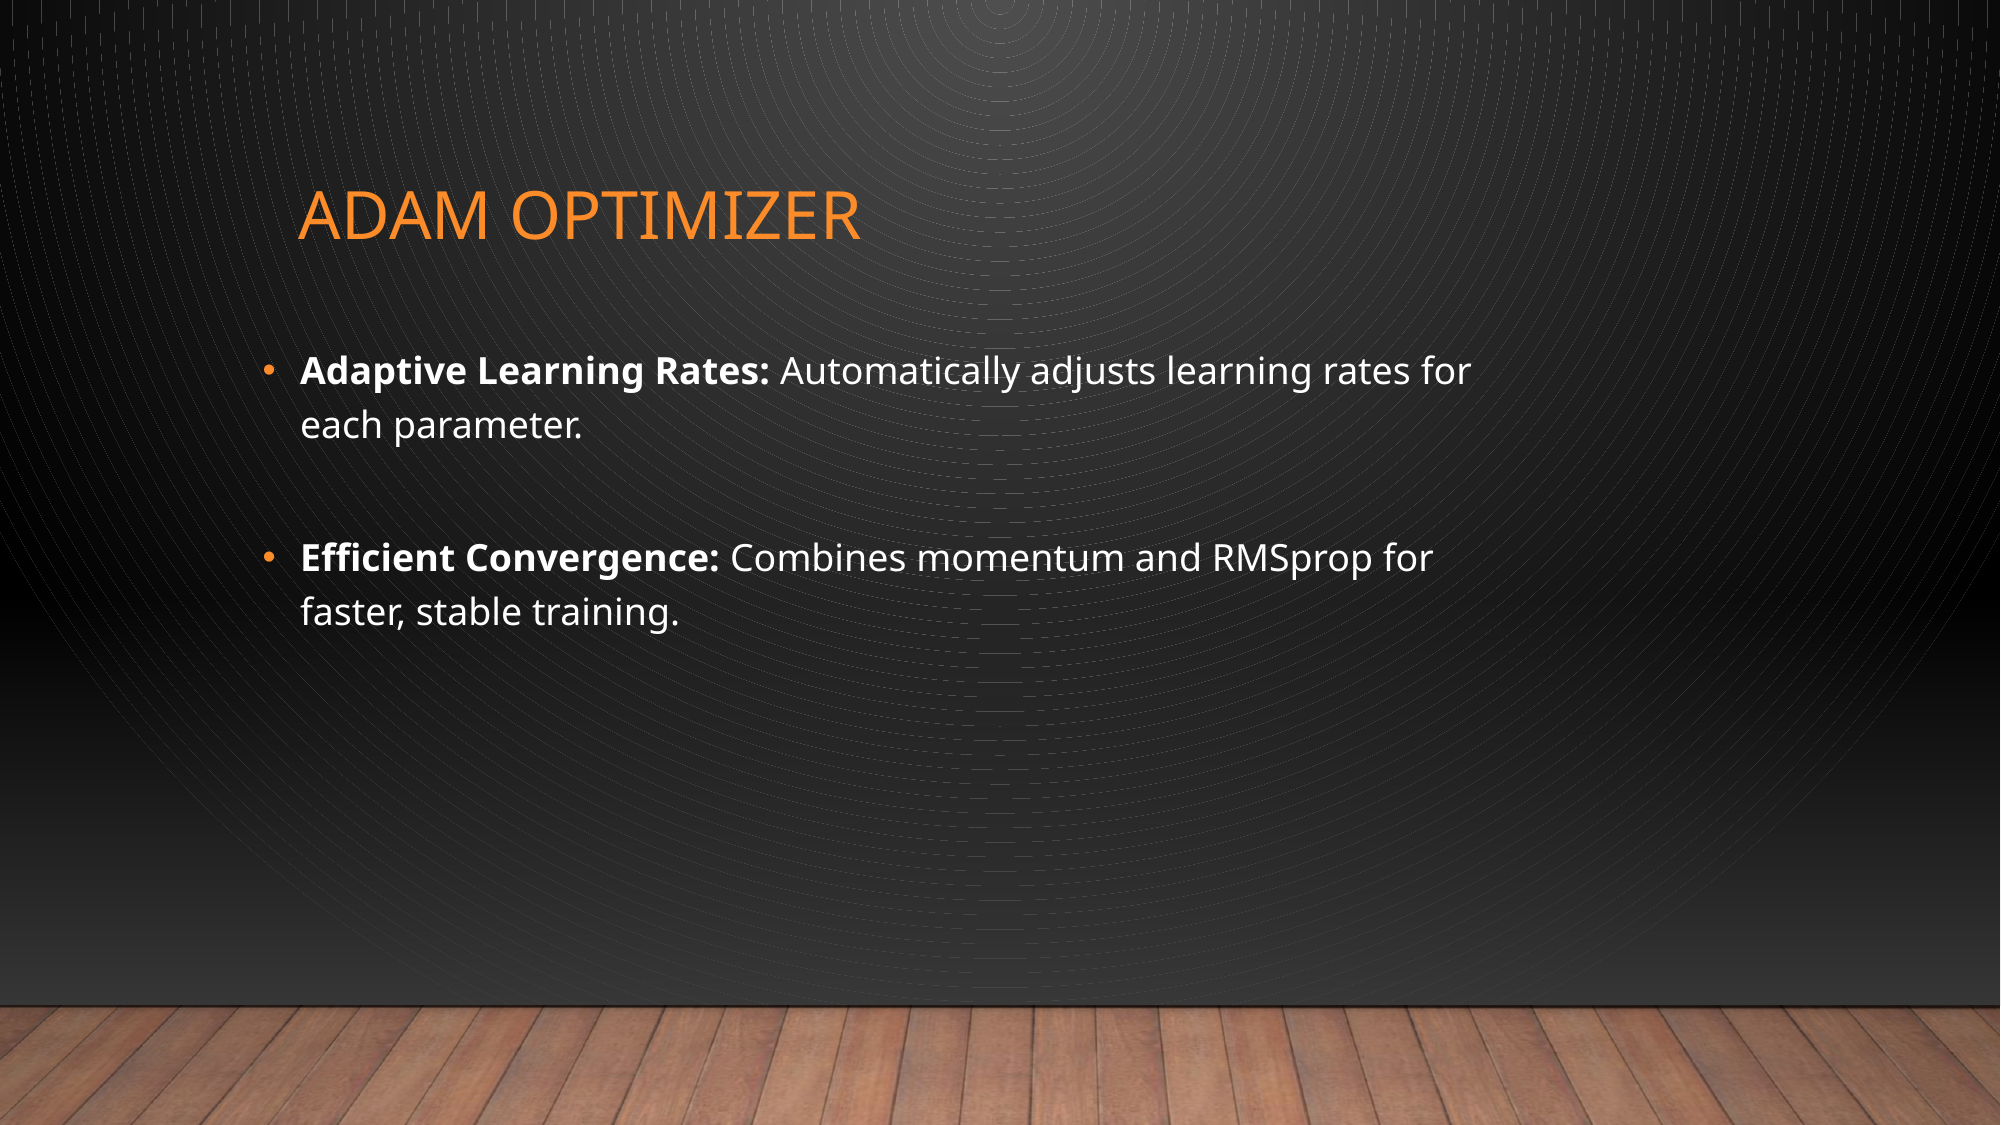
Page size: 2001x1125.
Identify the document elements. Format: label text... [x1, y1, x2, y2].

text_box [39, 304, 1060, 423]
picture [0, 1005, 2000, 1125]
title Adam OPtimizer [238, 131, 924, 304]
text_box Adaptive Learning Rates: Automatically adjusts learning rates for each parameter. Efficient Convergence: Combines momentum and RMSprop for faster, stable training. [238, 330, 1540, 897]
